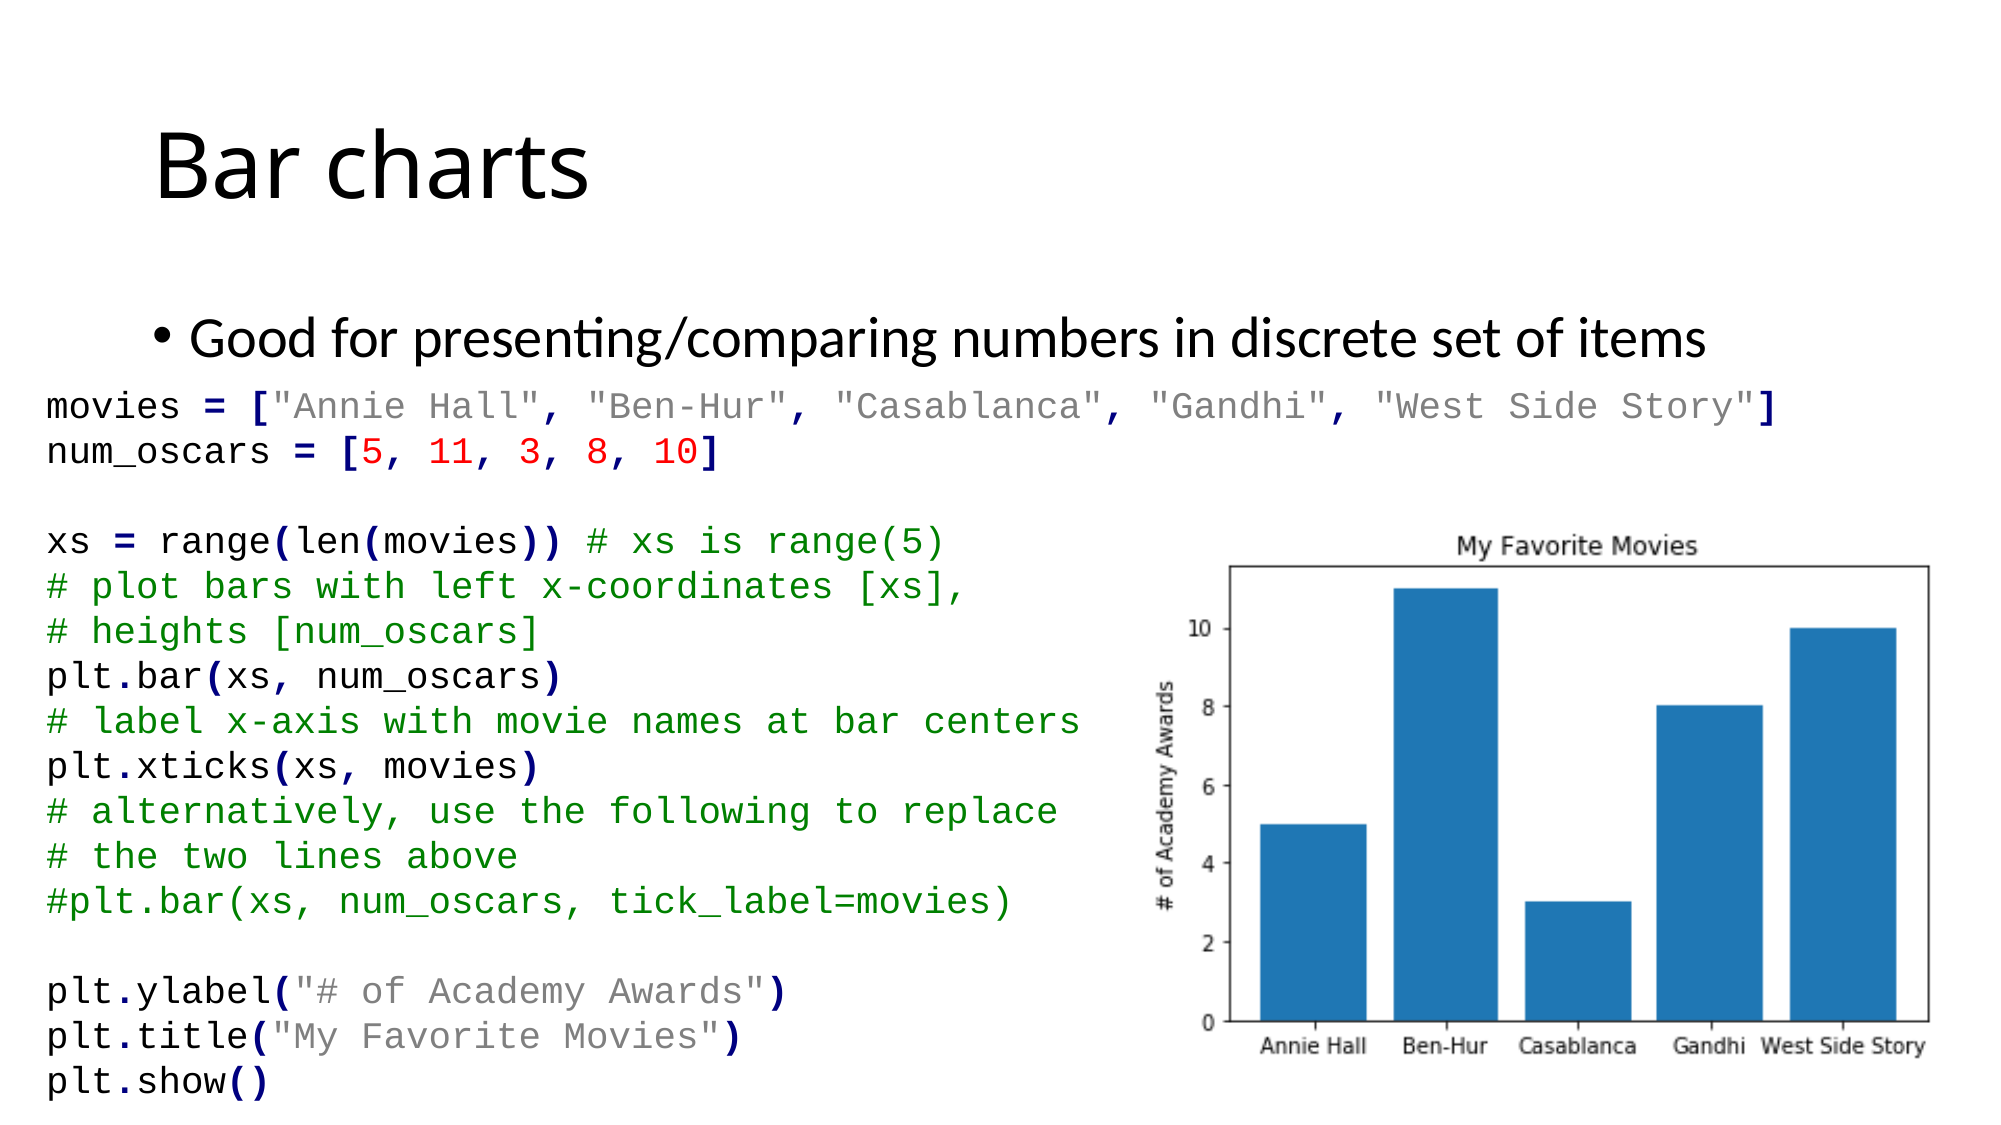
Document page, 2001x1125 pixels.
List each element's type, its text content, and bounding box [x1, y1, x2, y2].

text_box movies = ["Annie Hall", "Ben-Hur", "Casablanca", "Gandhi", "West Side Story"] num_oscars = [5, 11, 3, 8, 10] xs = range(len(movies)) # xs is range(5) # plot bars with left x-coordinates [xs], # heights [num_oscars] plt.bar(xs, num_oscars) # label x-axis with movie names at bar centers plt.xticks(xs, movies) # alternatively, use the following to replace # the two lines above #plt.bar(xs, num_oscars, tick_label=movies) plt.ylabel("# of Academy Awards") plt.title("My Favorite Movies") plt.show() [31, 373, 1913, 1109]
picture [1144, 520, 1950, 1071]
text_box Good for presenting/comparing numbers in discrete set of items [137, 299, 1863, 373]
text_box Bar charts [137, 59, 1863, 278]
